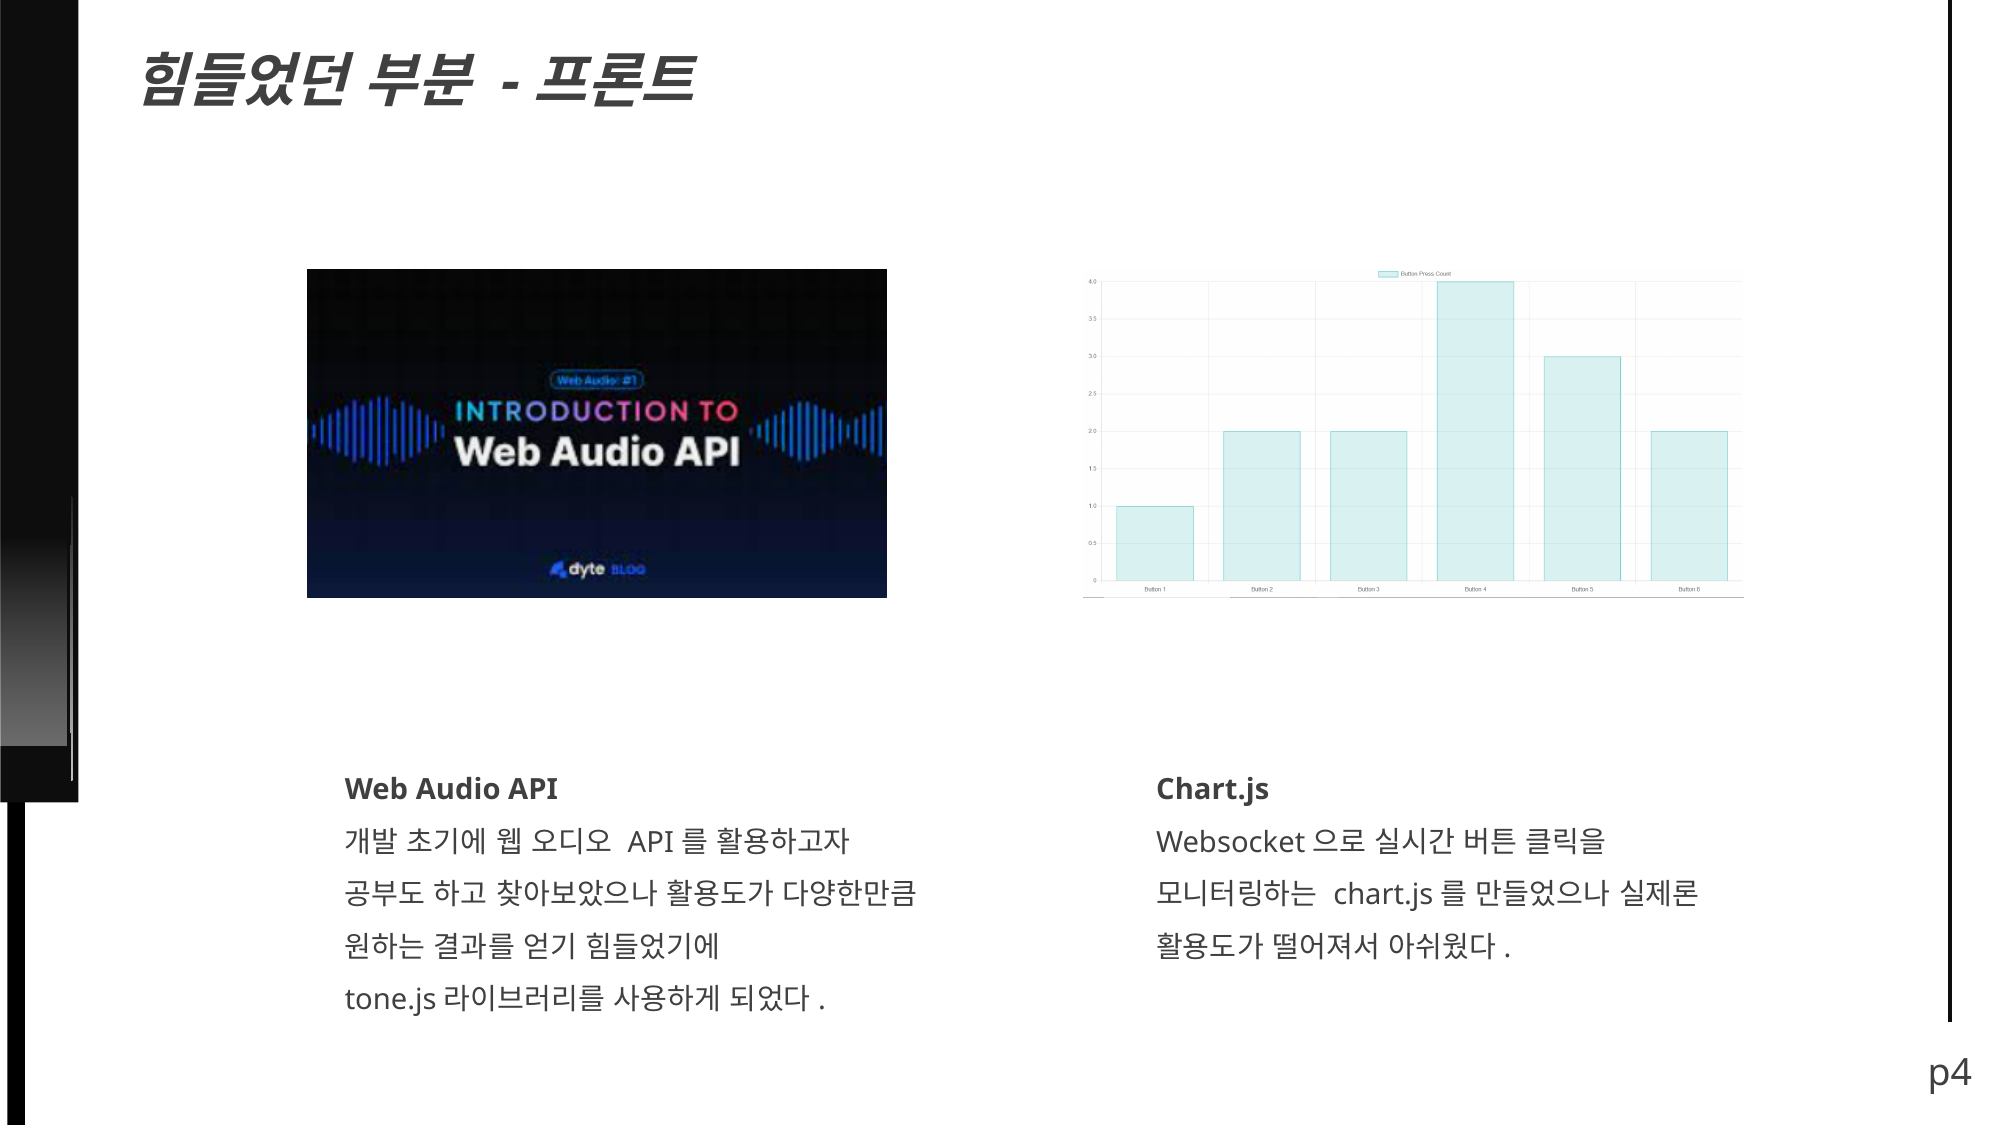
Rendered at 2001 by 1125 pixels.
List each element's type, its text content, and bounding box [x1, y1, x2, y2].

picture [307, 269, 887, 598]
text_box 힘들었던 부분 -프론트 [118, 0, 996, 121]
text_box Chart.js Websocket으로 실시간 버튼 클릭을 모니터링하는 chart.js를 만들었으나 실제론 활용도가 떨어져서 아쉬웠다. [1141, 745, 1745, 971]
picture [1083, 269, 1744, 598]
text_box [0, 0, 79, 803]
text_box [6, 803, 26, 1125]
text_box p4 [1910, 1040, 1989, 1101]
text_box Web Audio API 개발 초기에 웹 오디오 API를 활용하고자 공부도 하고 찾아보았으나 활용도가 다양한만큼 원하는 결과를 얻기 힘들었기에 tone.js라이브러리를 사용하게 되었다. [329, 745, 933, 1023]
